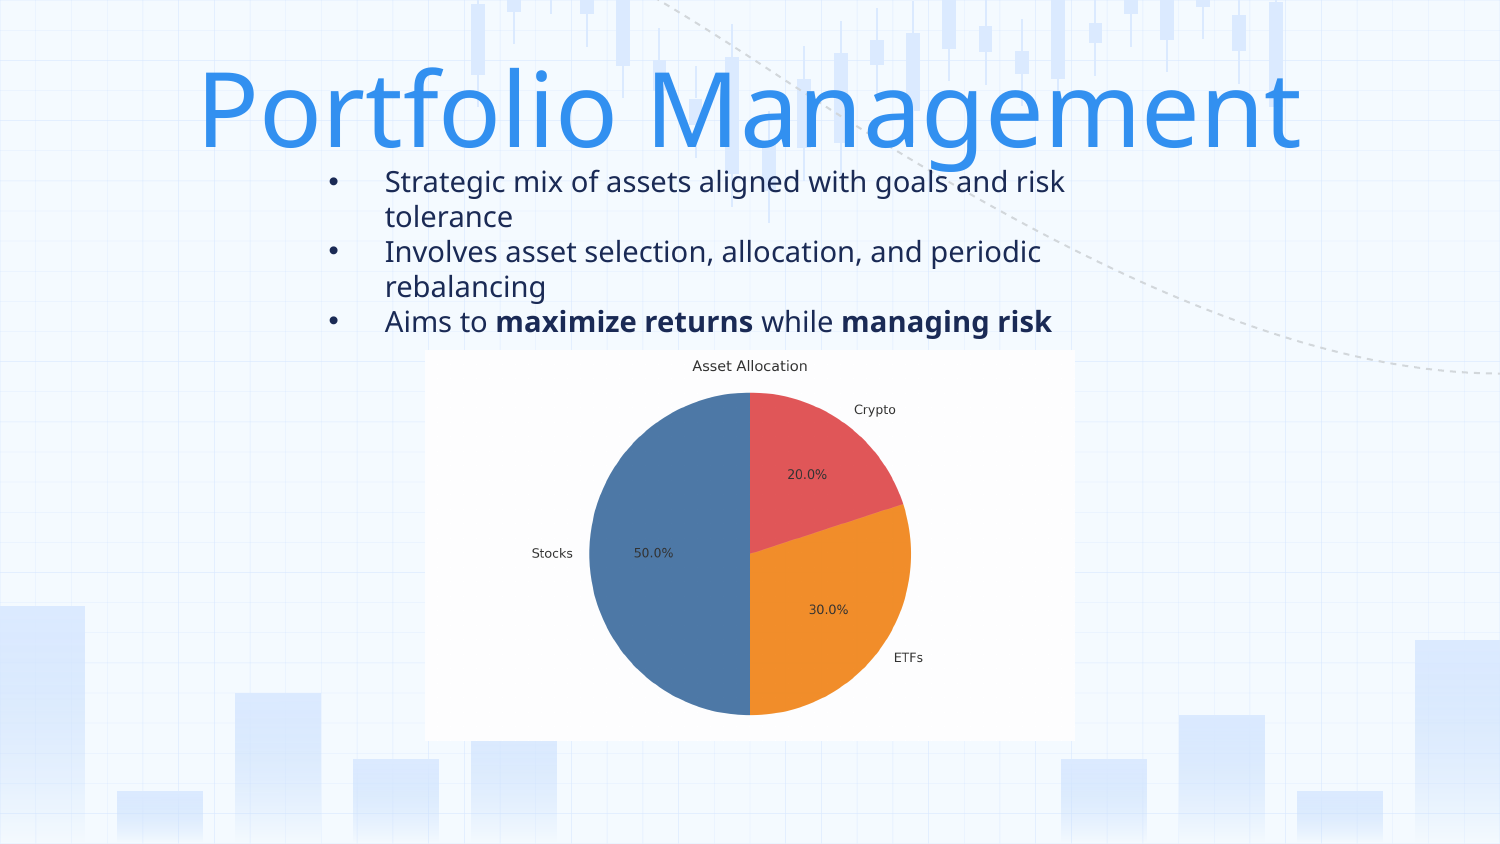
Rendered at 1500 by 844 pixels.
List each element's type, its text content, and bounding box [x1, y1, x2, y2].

picture [425, 350, 1075, 741]
title Portfolio Management [1159, 21, 1436, 183]
title Portfolio Management [64, 21, 313, 183]
subtitle Strategic mix of assets aligned with goals and risk tolerance Involves asset selection, allocation, and periodic rebalancing Aims to maximize returns while managing risk [313, 0, 1159, 503]
